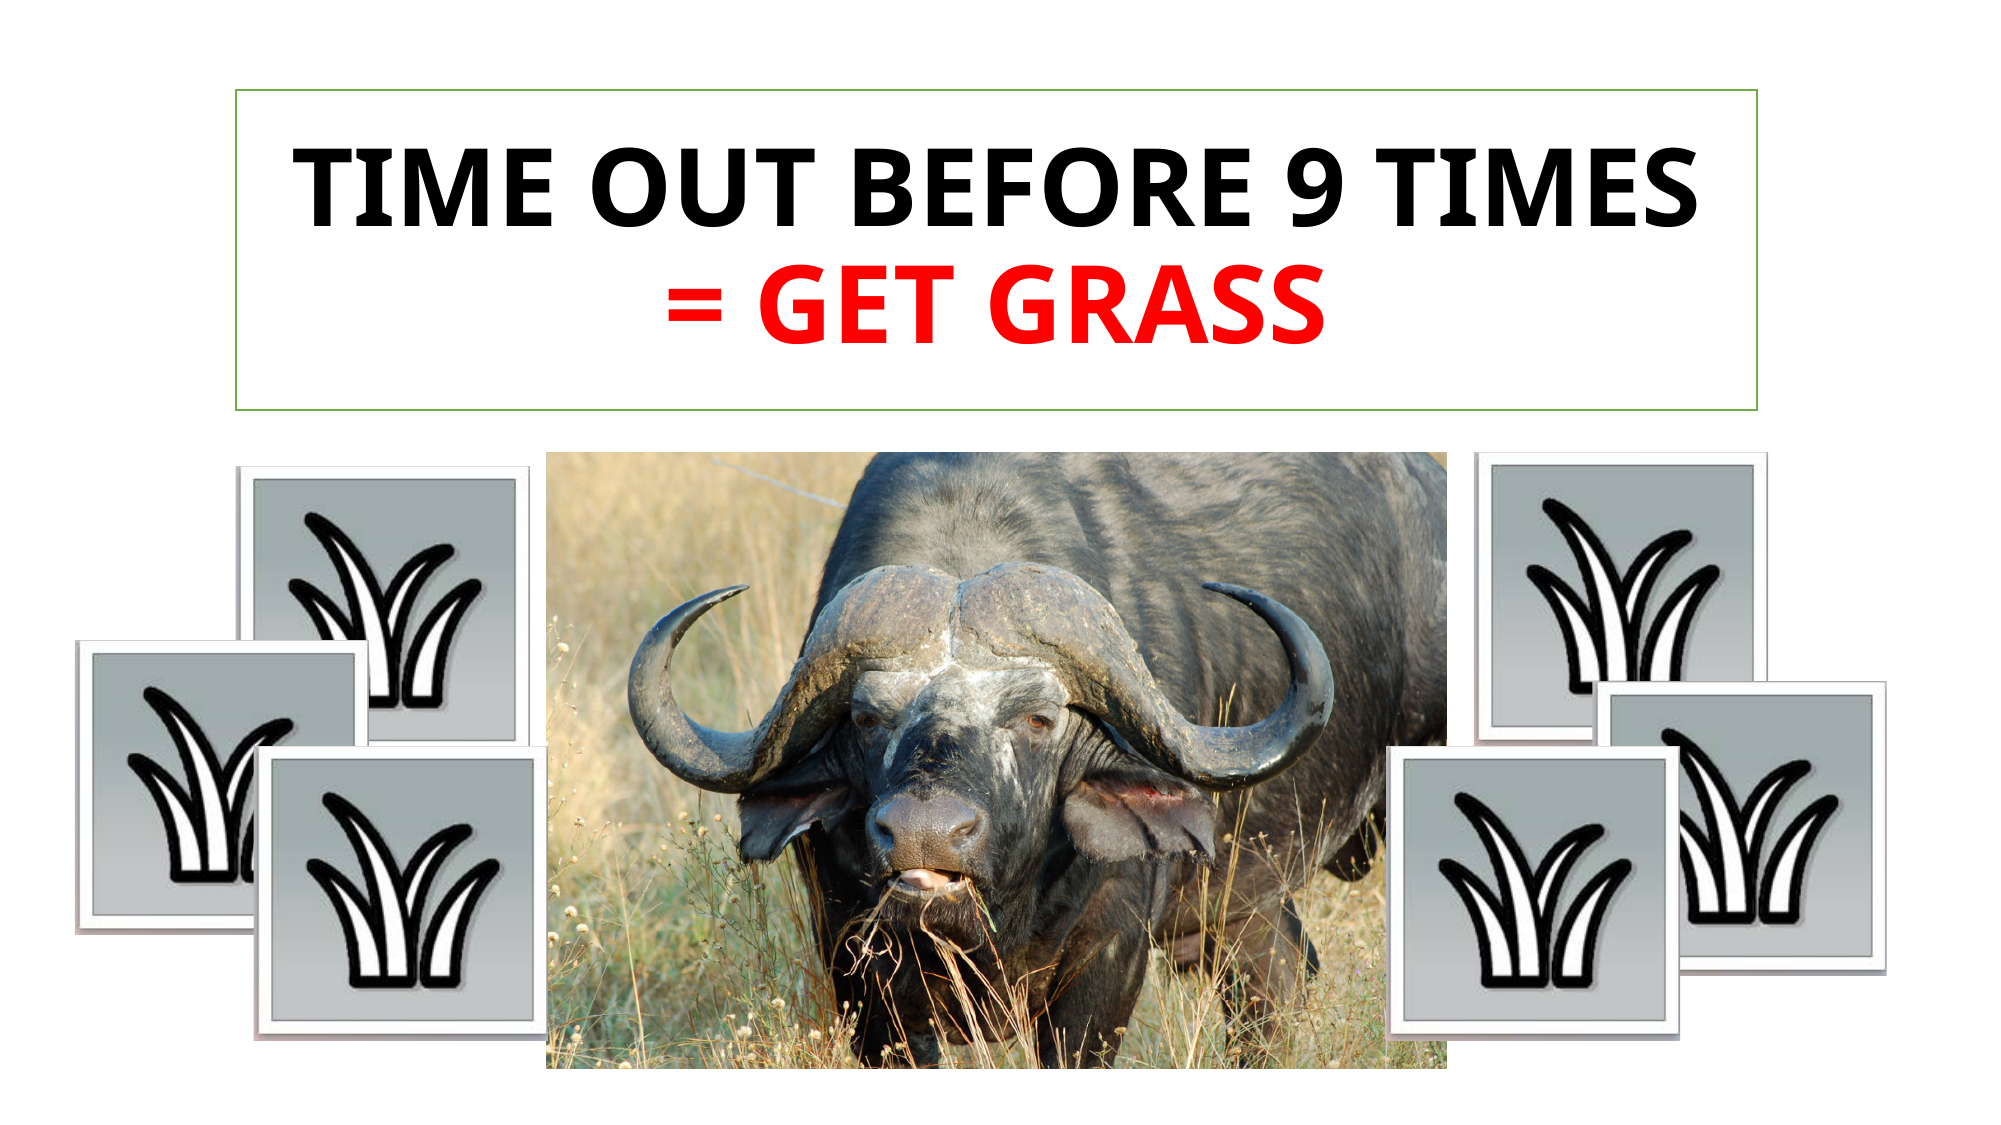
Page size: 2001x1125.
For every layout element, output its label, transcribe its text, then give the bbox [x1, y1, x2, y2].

text_box TIME OUT BEFORE 9 TIMES = GET GRASS [235, 89, 1758, 411]
picture [74, 452, 1887, 1069]
